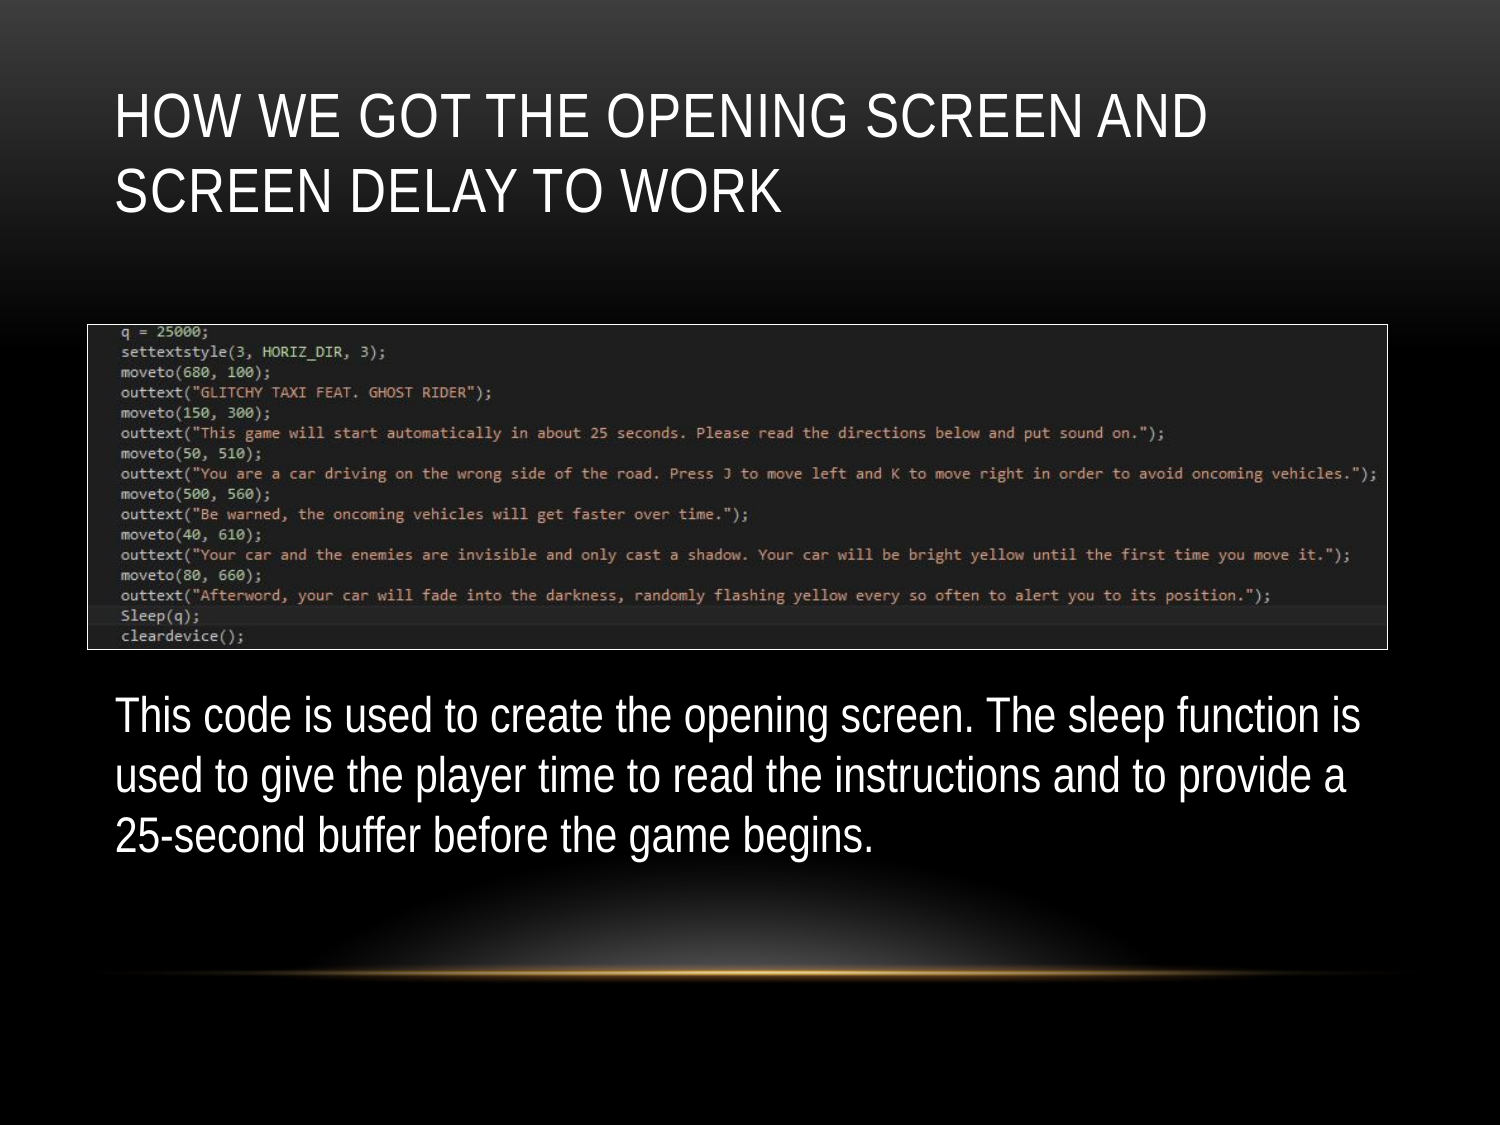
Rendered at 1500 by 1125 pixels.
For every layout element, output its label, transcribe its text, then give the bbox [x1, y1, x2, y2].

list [87, 324, 1388, 650]
picture [0, 0, 1500, 1125]
title How we got the opening screen and screen delay to work [99, 45, 1400, 233]
text_box This code is used to create the opening screen. The sleep function is used to give the player time to read the instructions and to provide a 25-second buffer before the game begins. [99, 674, 1400, 870]
